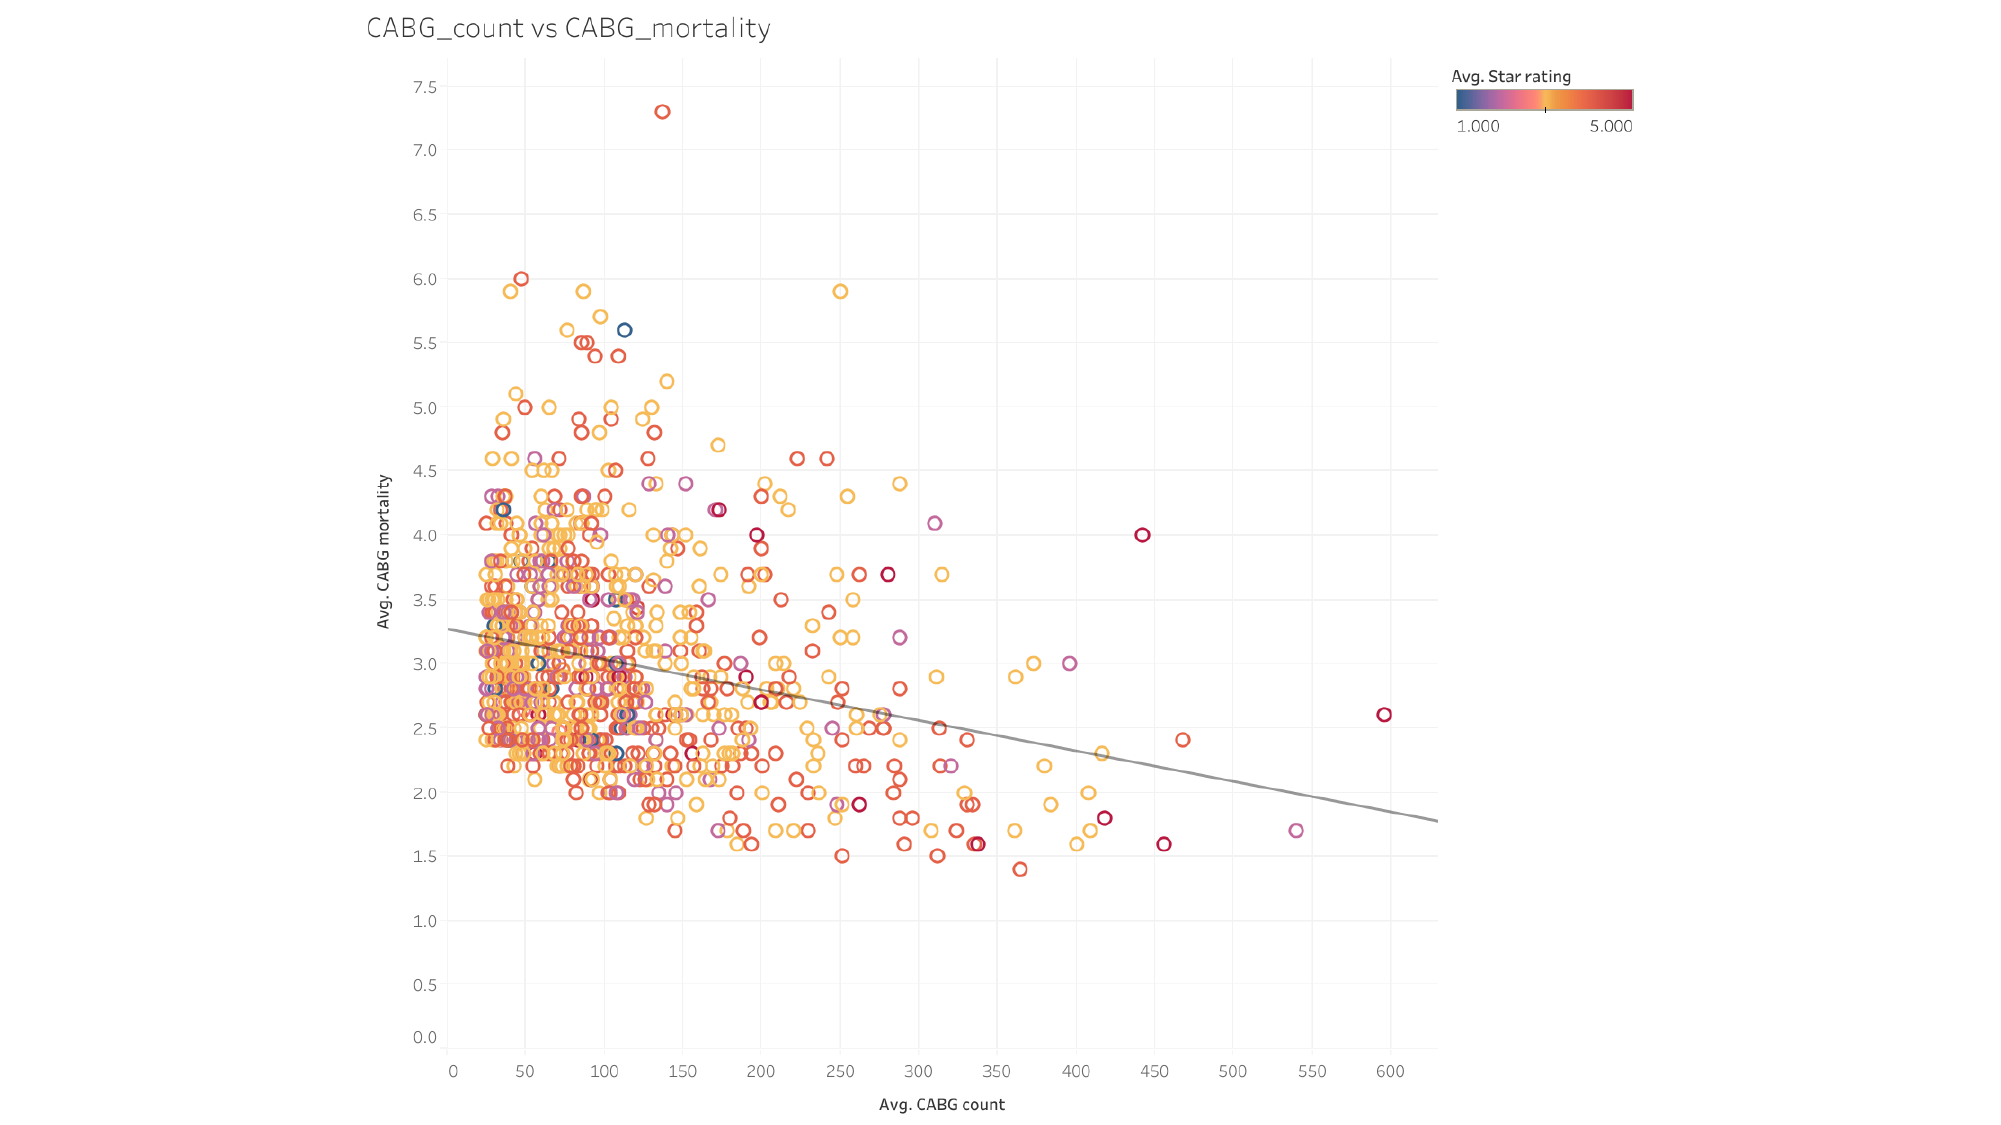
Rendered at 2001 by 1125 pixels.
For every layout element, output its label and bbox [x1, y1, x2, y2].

picture [360, 0, 1640, 1125]
